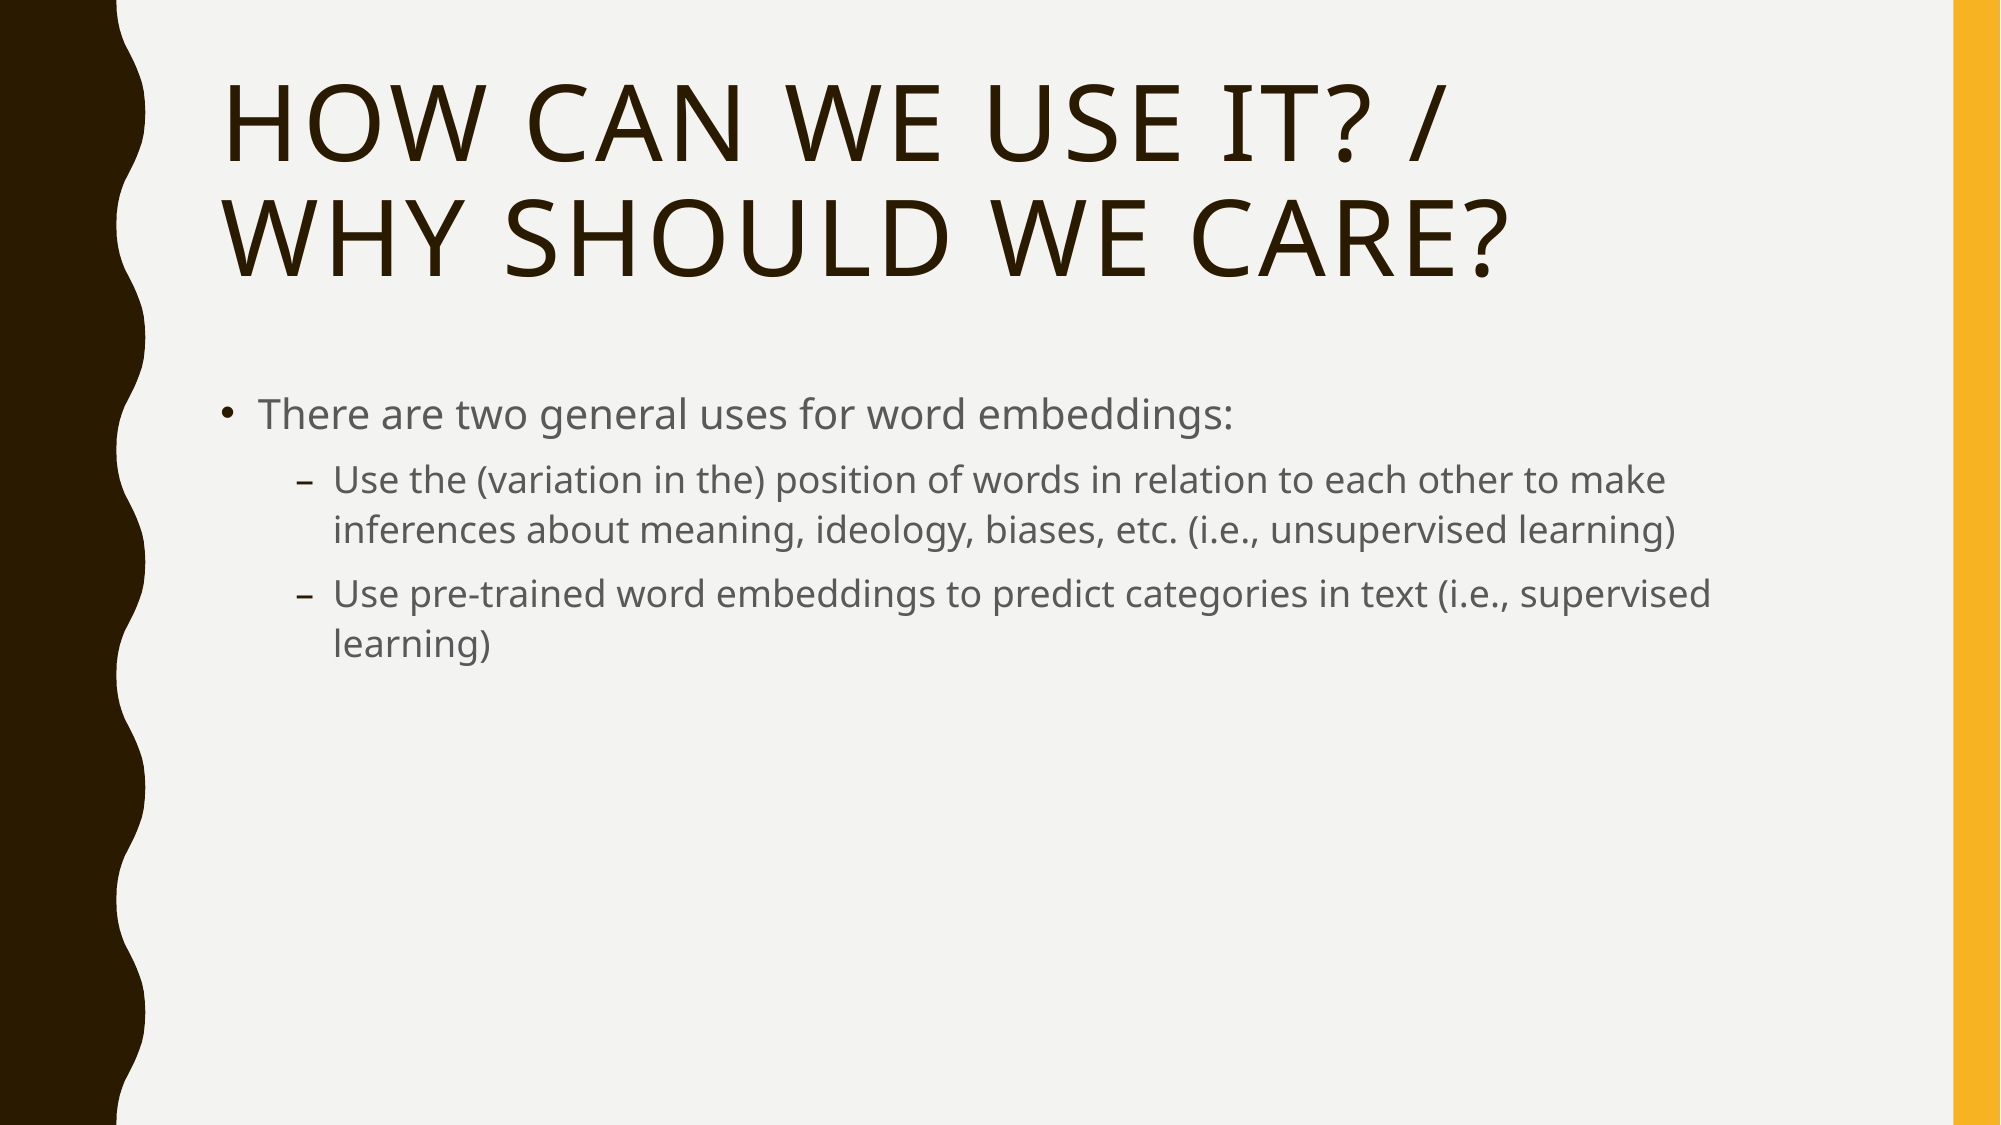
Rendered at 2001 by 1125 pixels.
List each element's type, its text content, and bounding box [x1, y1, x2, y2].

list There are two general uses for word embeddings: Use the (variation in the) position of words in relation to each other to make inferences about meaning, ideology, biases, etc. (i.e., unsupervised learning) Use pre-trained word embeddings to predict categories in text (i.e., supervised learning) [205, 375, 1875, 965]
title How can we use it? / Why should we care? [205, 62, 1875, 308]
